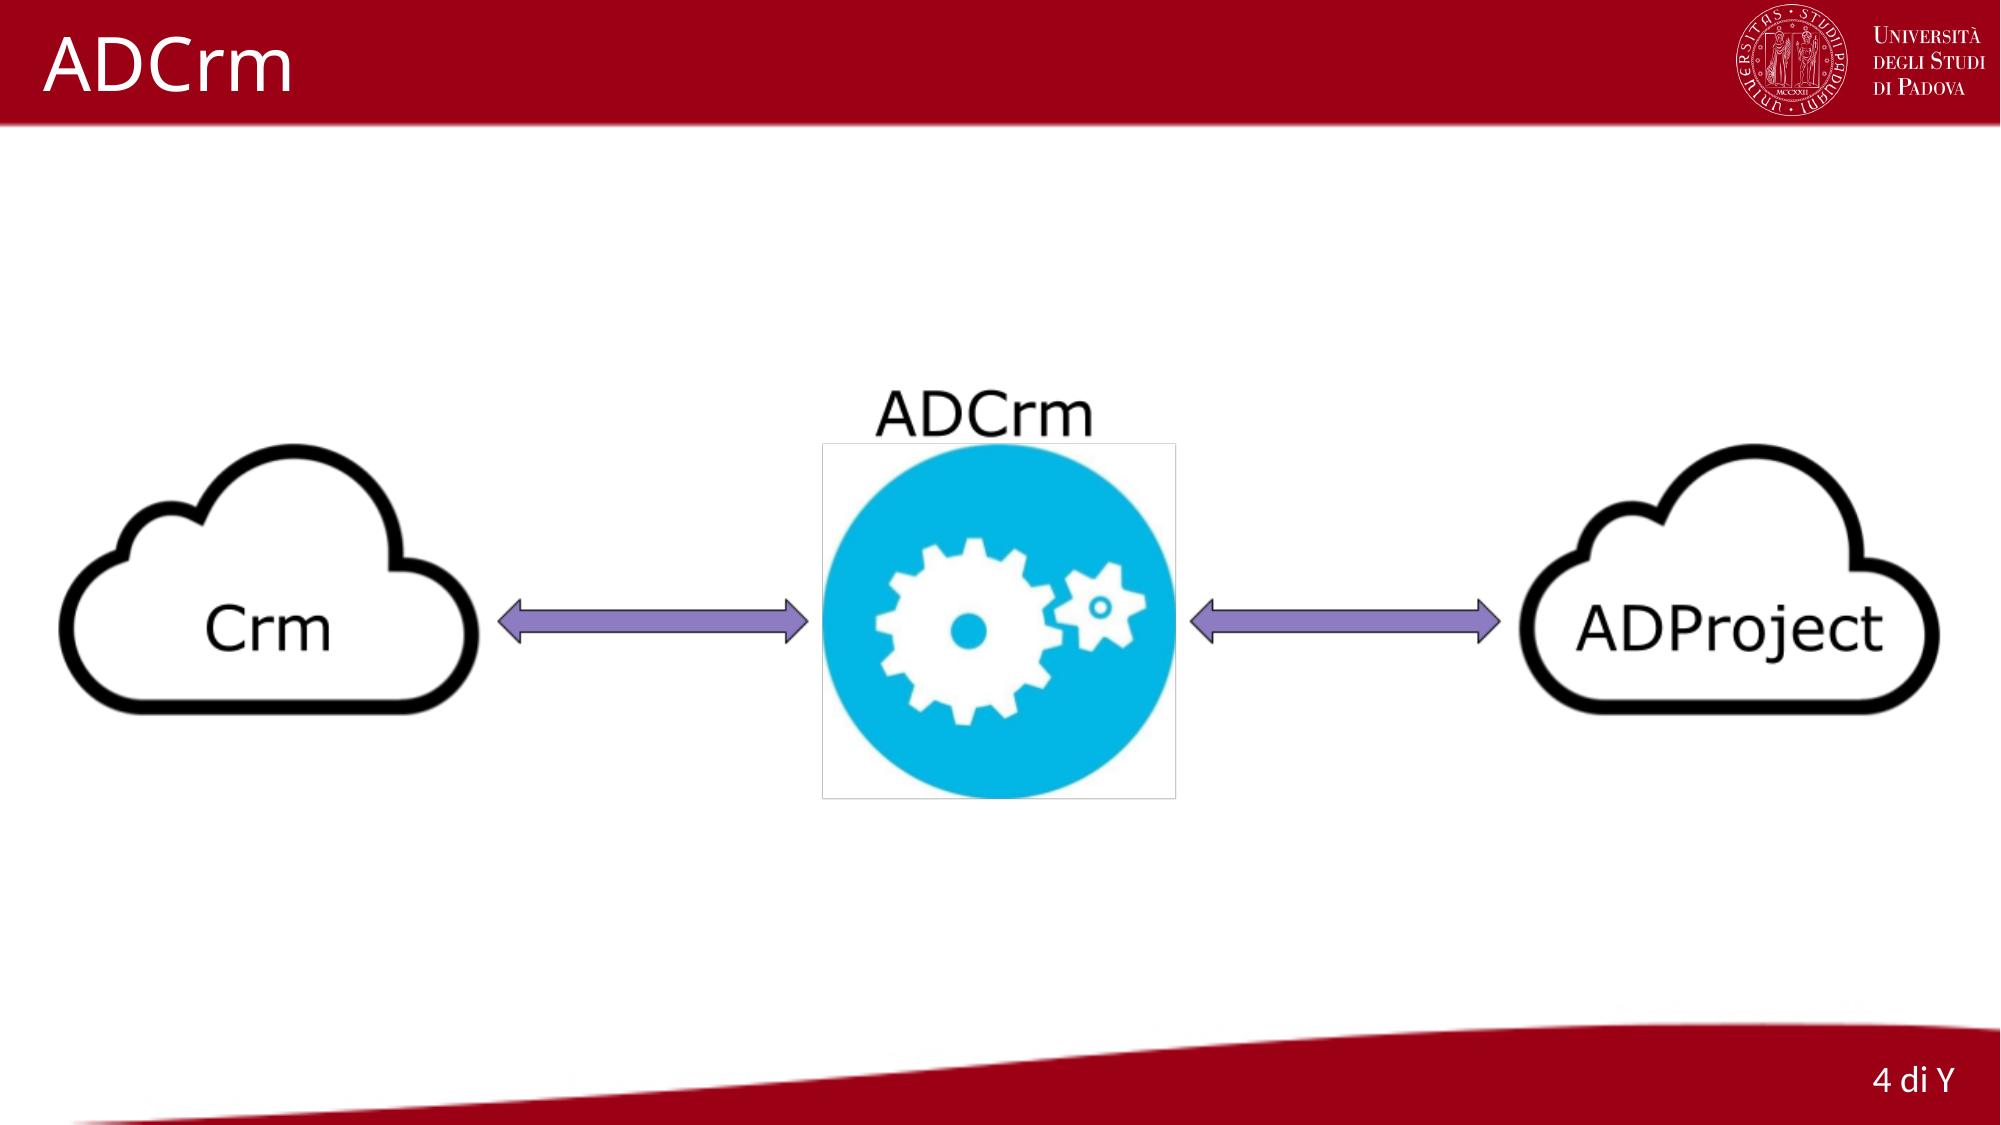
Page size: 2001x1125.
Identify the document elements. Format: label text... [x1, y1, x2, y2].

text_box 4 di Y [1857, 1047, 1985, 1108]
picture [0, 0, 2001, 1125]
title ADCrm [29, 18, 1736, 116]
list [1736, 4, 1985, 116]
